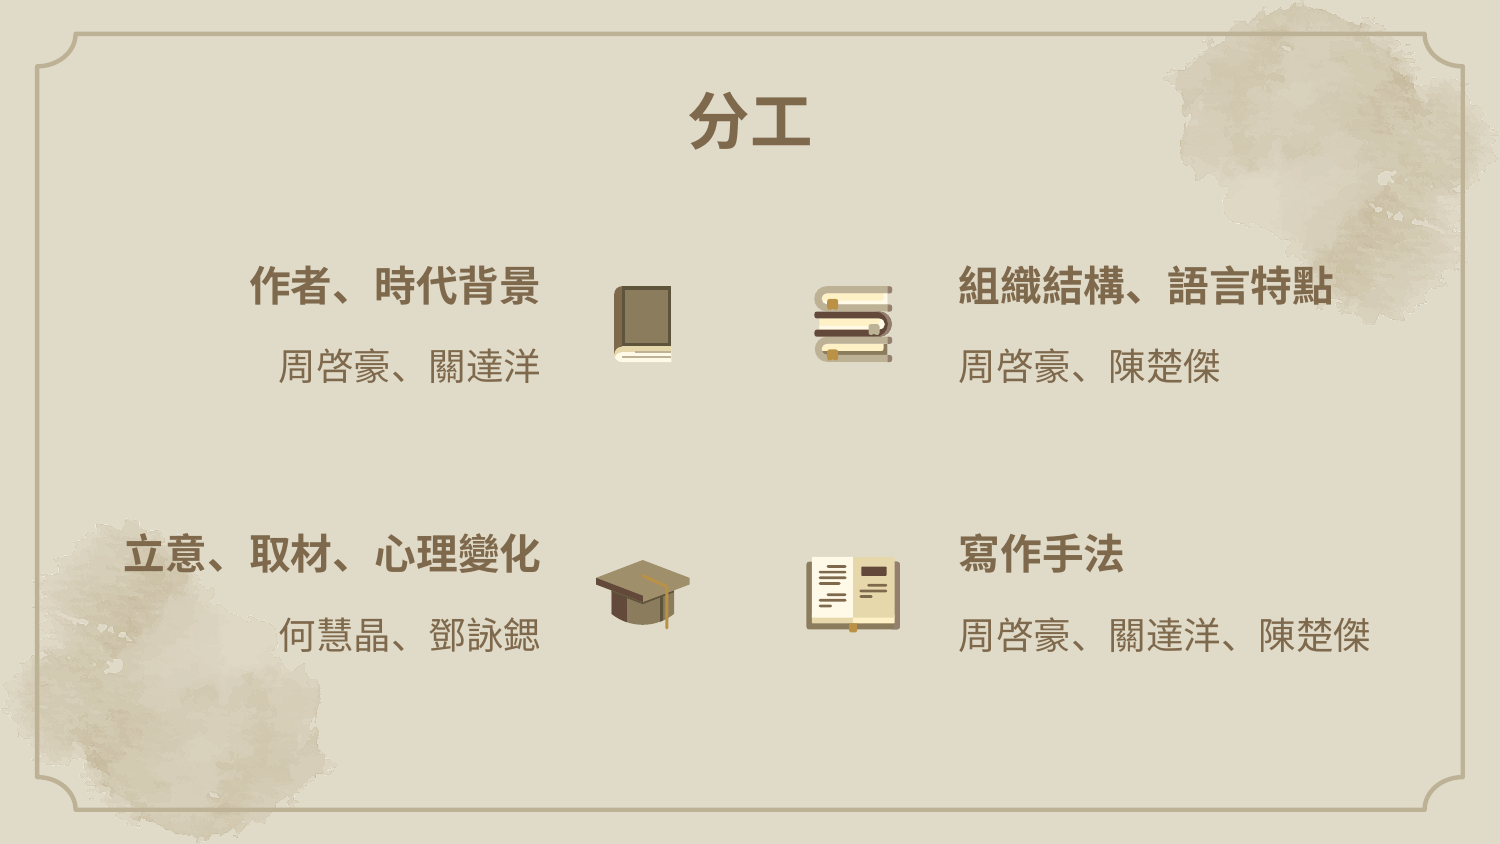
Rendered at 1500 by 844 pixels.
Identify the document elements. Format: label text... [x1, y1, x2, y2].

title 作者、時代背景 [117, 254, 557, 315]
subtitle 何慧晶、鄧詠鍶 [234, 604, 557, 665]
title 組織結構、語言特點 [943, 254, 1417, 315]
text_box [806, 556, 901, 633]
title 寫作手法 [943, 522, 1383, 583]
subtitle 周啓豪、陳楚傑 [943, 335, 1266, 396]
title 立意、取材、心理變化 [63, 522, 557, 583]
subtitle 周啓豪、關達洋、陳楚傑 [943, 604, 1396, 665]
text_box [613, 285, 672, 363]
subtitle 周啓豪、關達洋 [234, 335, 557, 396]
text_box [813, 285, 893, 363]
title 分工 [117, 89, 1383, 150]
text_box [595, 559, 690, 630]
